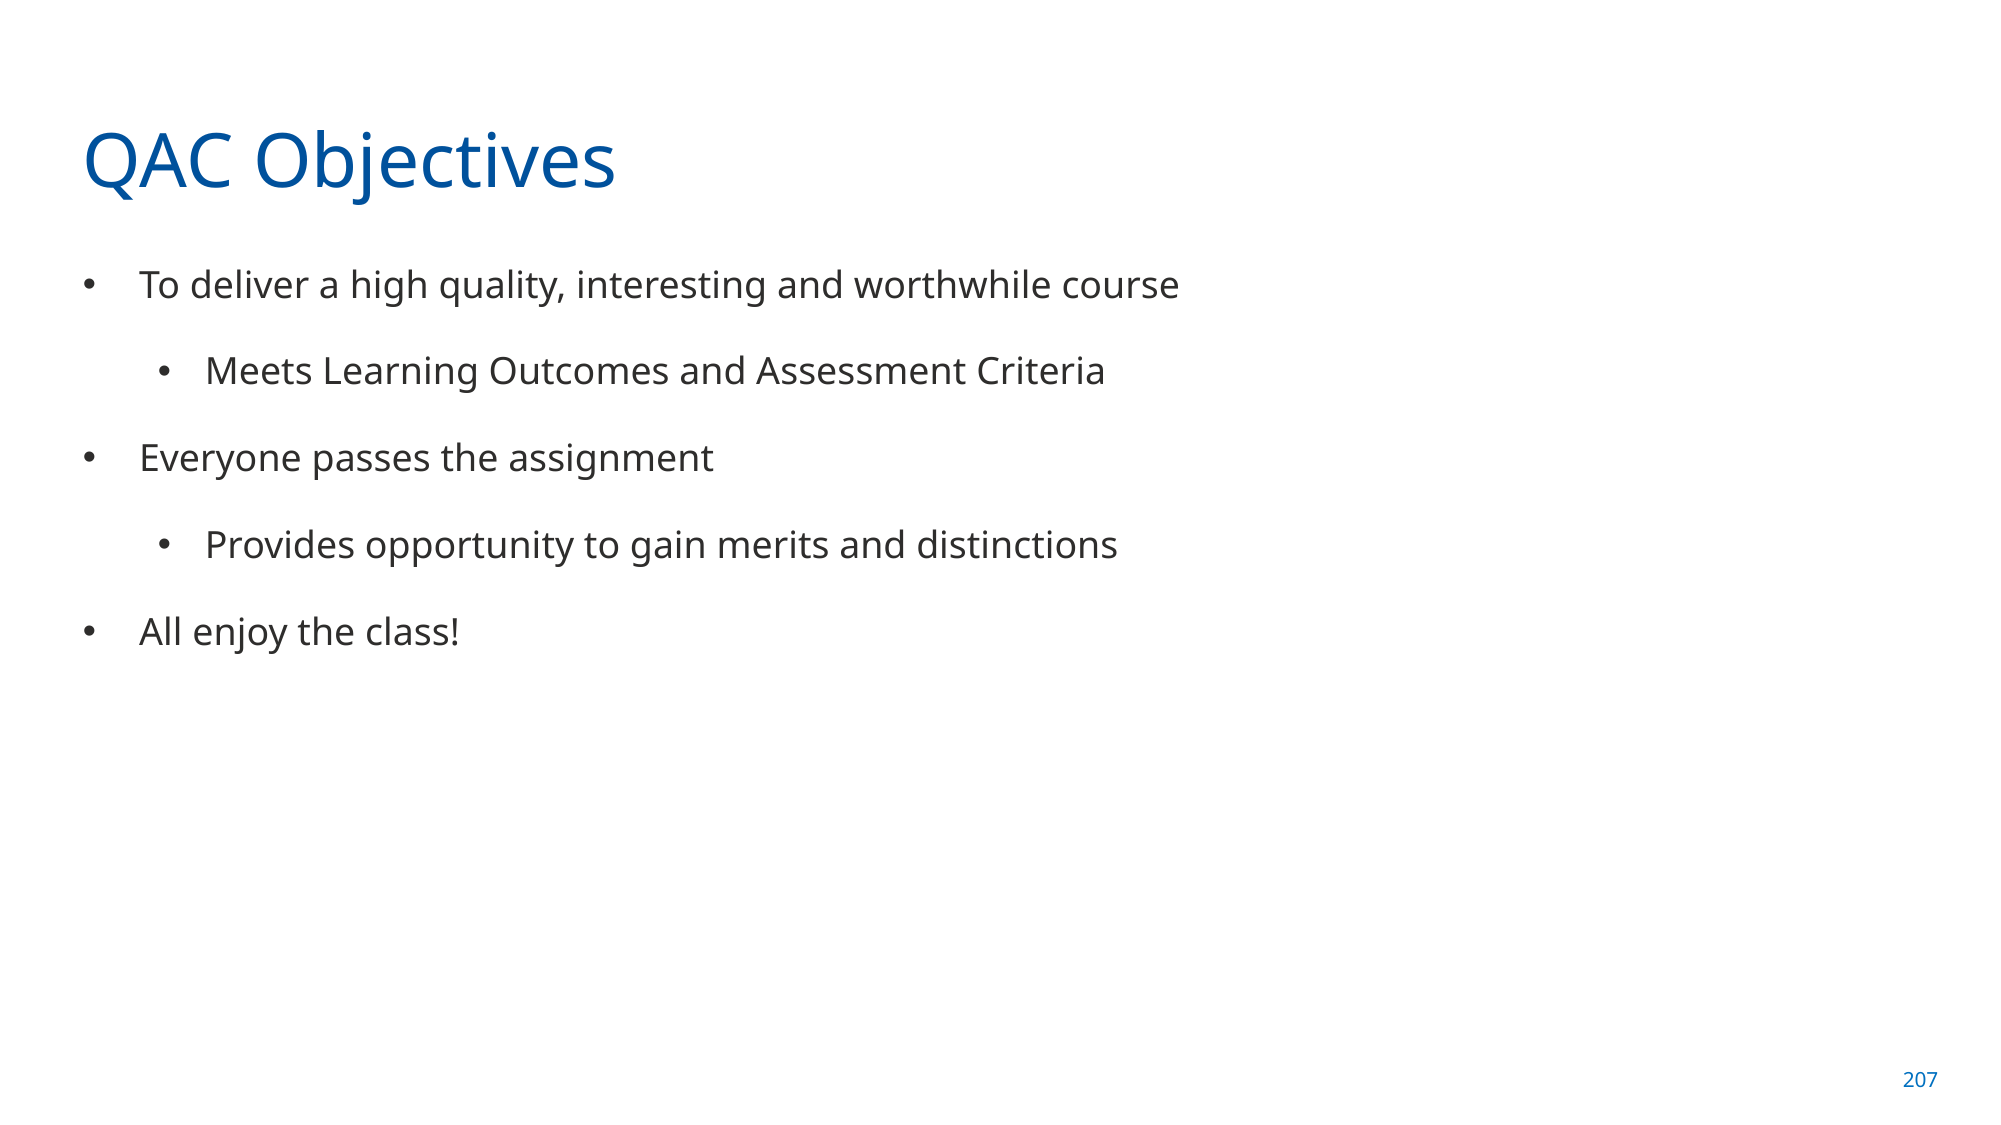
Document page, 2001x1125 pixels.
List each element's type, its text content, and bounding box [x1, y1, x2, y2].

list To deliver a high quality, interesting and worthwhile course Meets Learning Outcomes and Assessment Criteria Everyone passes the assignment Provides opportunity to gain merits and distinctions All enjoy the class! [67, 253, 1939, 1000]
title QAC Objectives [67, 20, 1565, 210]
